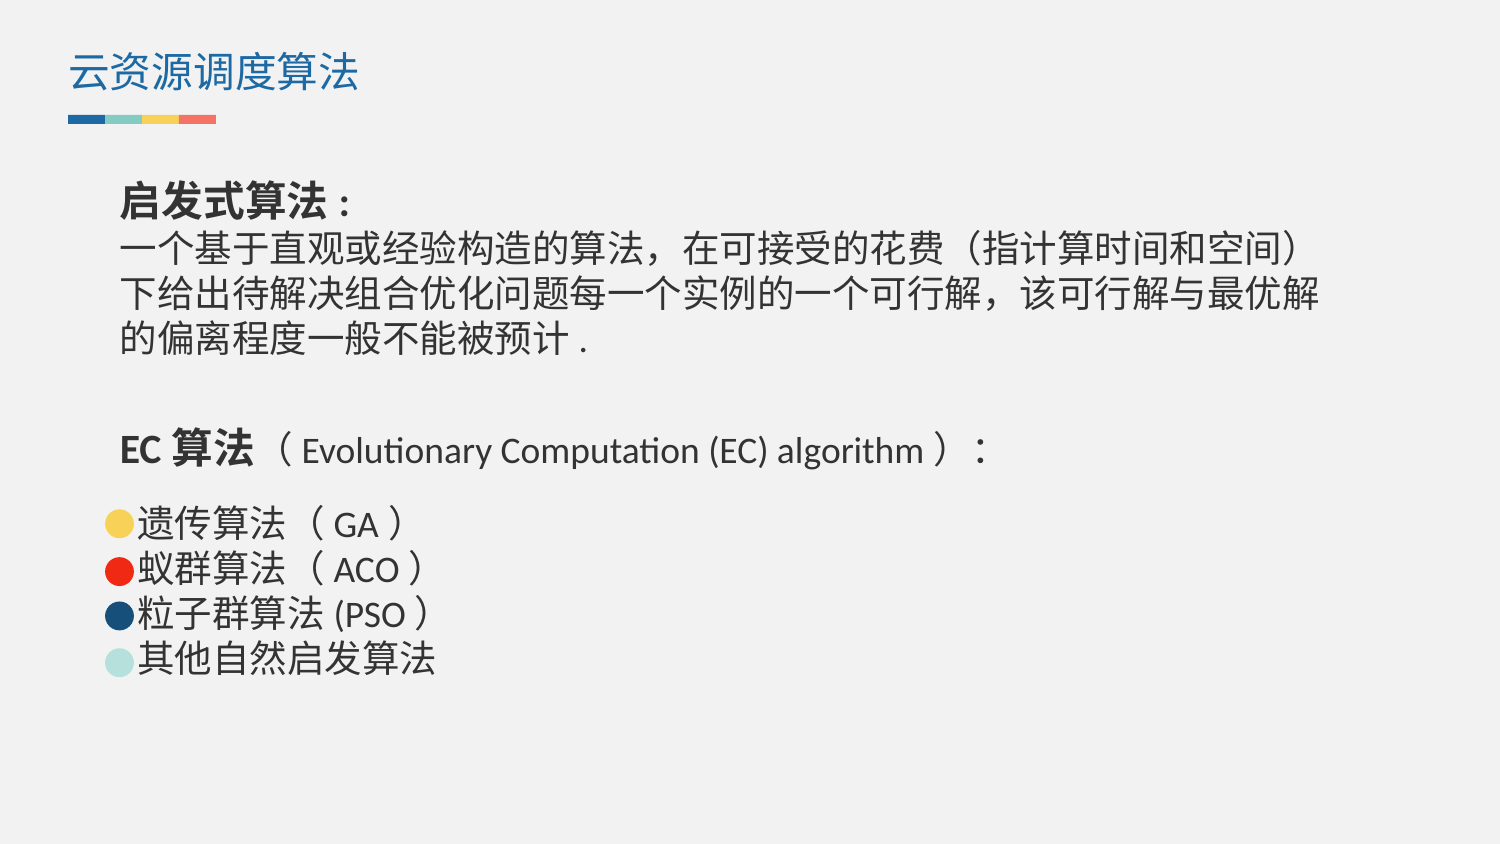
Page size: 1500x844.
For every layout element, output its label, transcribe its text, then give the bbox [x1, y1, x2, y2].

text_box 启发式算法: 一个基于直观或经验构造的算法，在可接受的花费（指计算时间和空间）下给出待解决组合优化问题每一个实例的一个可行解，该可行解与最优解的偏离程度一般不能被预计. [105, 167, 1354, 368]
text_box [104, 447, 1419, 691]
text_box EC算法（Evolutionary Computation (EC) algorithm）： [105, 414, 1234, 446]
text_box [67, 45, 525, 125]
